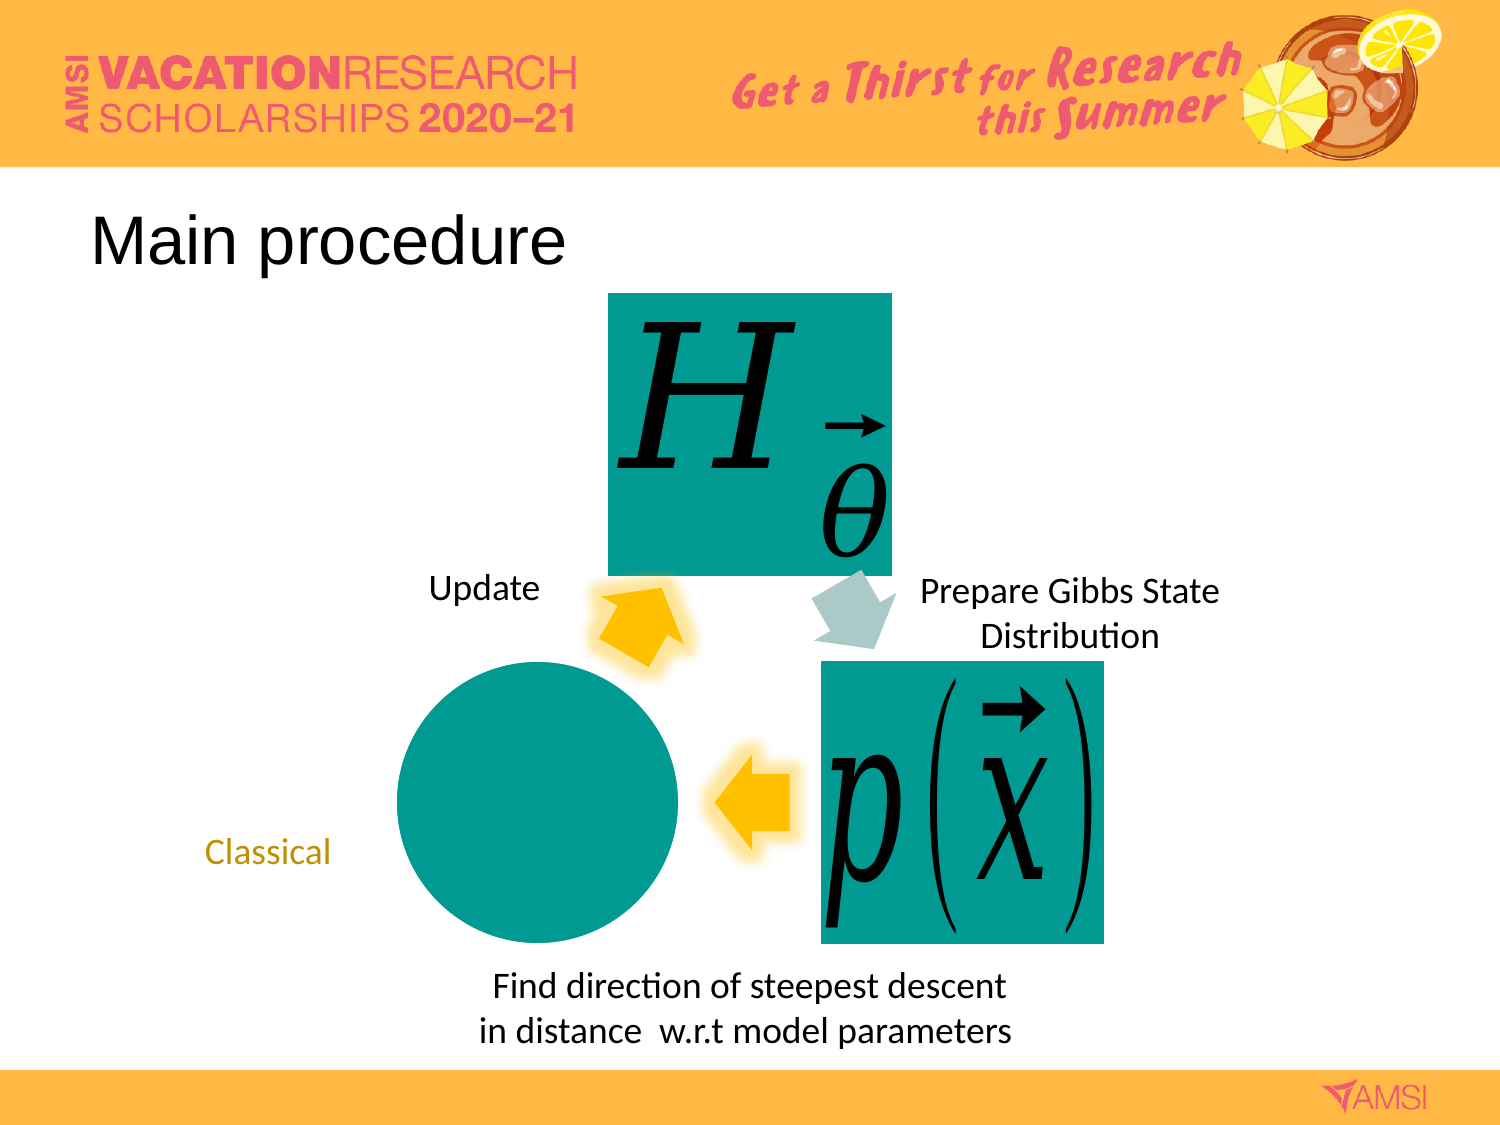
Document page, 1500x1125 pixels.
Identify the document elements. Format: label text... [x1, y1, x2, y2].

picture [0, 0, 1500, 1125]
text_box Prepare Gibbs State Distribution [1105, 558, 1236, 664]
title Main procedure [75, 166, 1425, 319]
text_box Classical [190, 819, 347, 880]
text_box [395, 292, 1105, 945]
